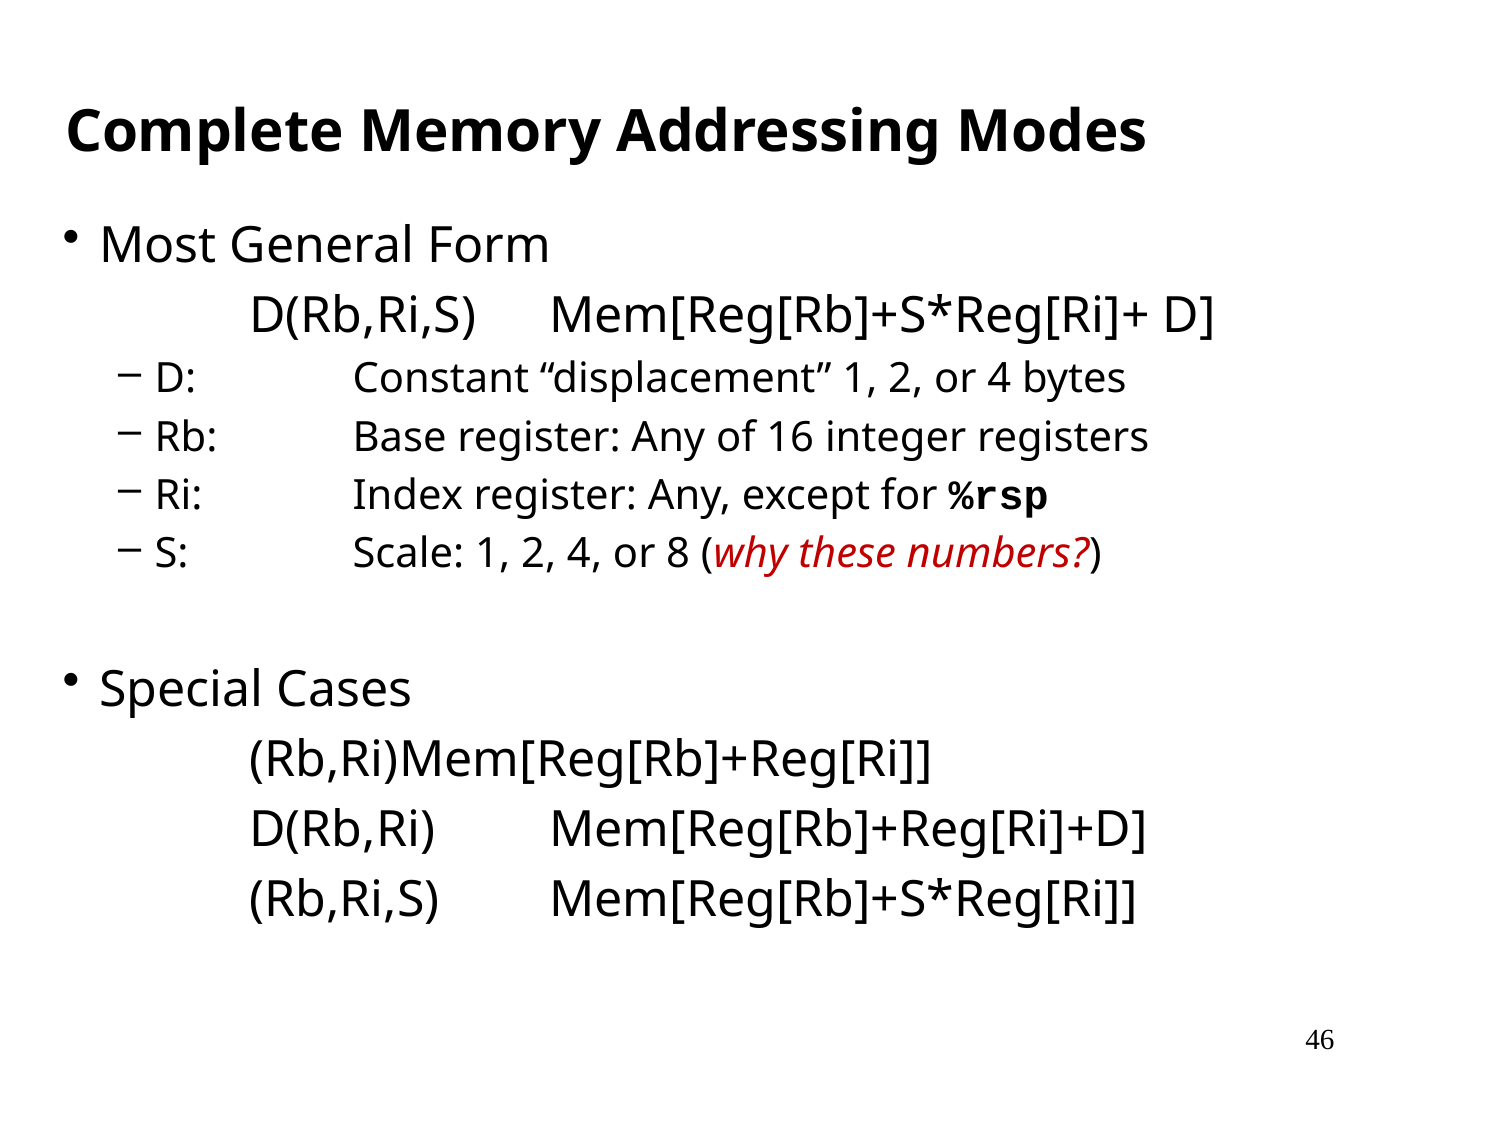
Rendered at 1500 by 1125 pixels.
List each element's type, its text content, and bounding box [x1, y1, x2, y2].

slide_number 46 [1137, 1012, 1351, 1088]
title Complete Memory Addressing Modes [50, 80, 1375, 175]
list Most General Form D(Rb,Ri,S) Mem[Reg[Rb]+S*Reg[Ri]+ D] D: Constant “displacement” 1, 2, or 4 bytes Rb: Base register: Any of 16 integer registers Ri: Index register: Any, except for %rsp S: Scale: 1, 2, 4, or 8 (why these numbers?) Special Cases (Rb,Ri) Mem[Reg[Rb]+Reg[Ri]] D(Rb,Ri) Mem[Reg[Rb]+Reg[Ri]+D] (Rb,Ri,S) Mem[Reg[Rb]+S*Reg[Ri]] [47, 205, 1411, 1113]
